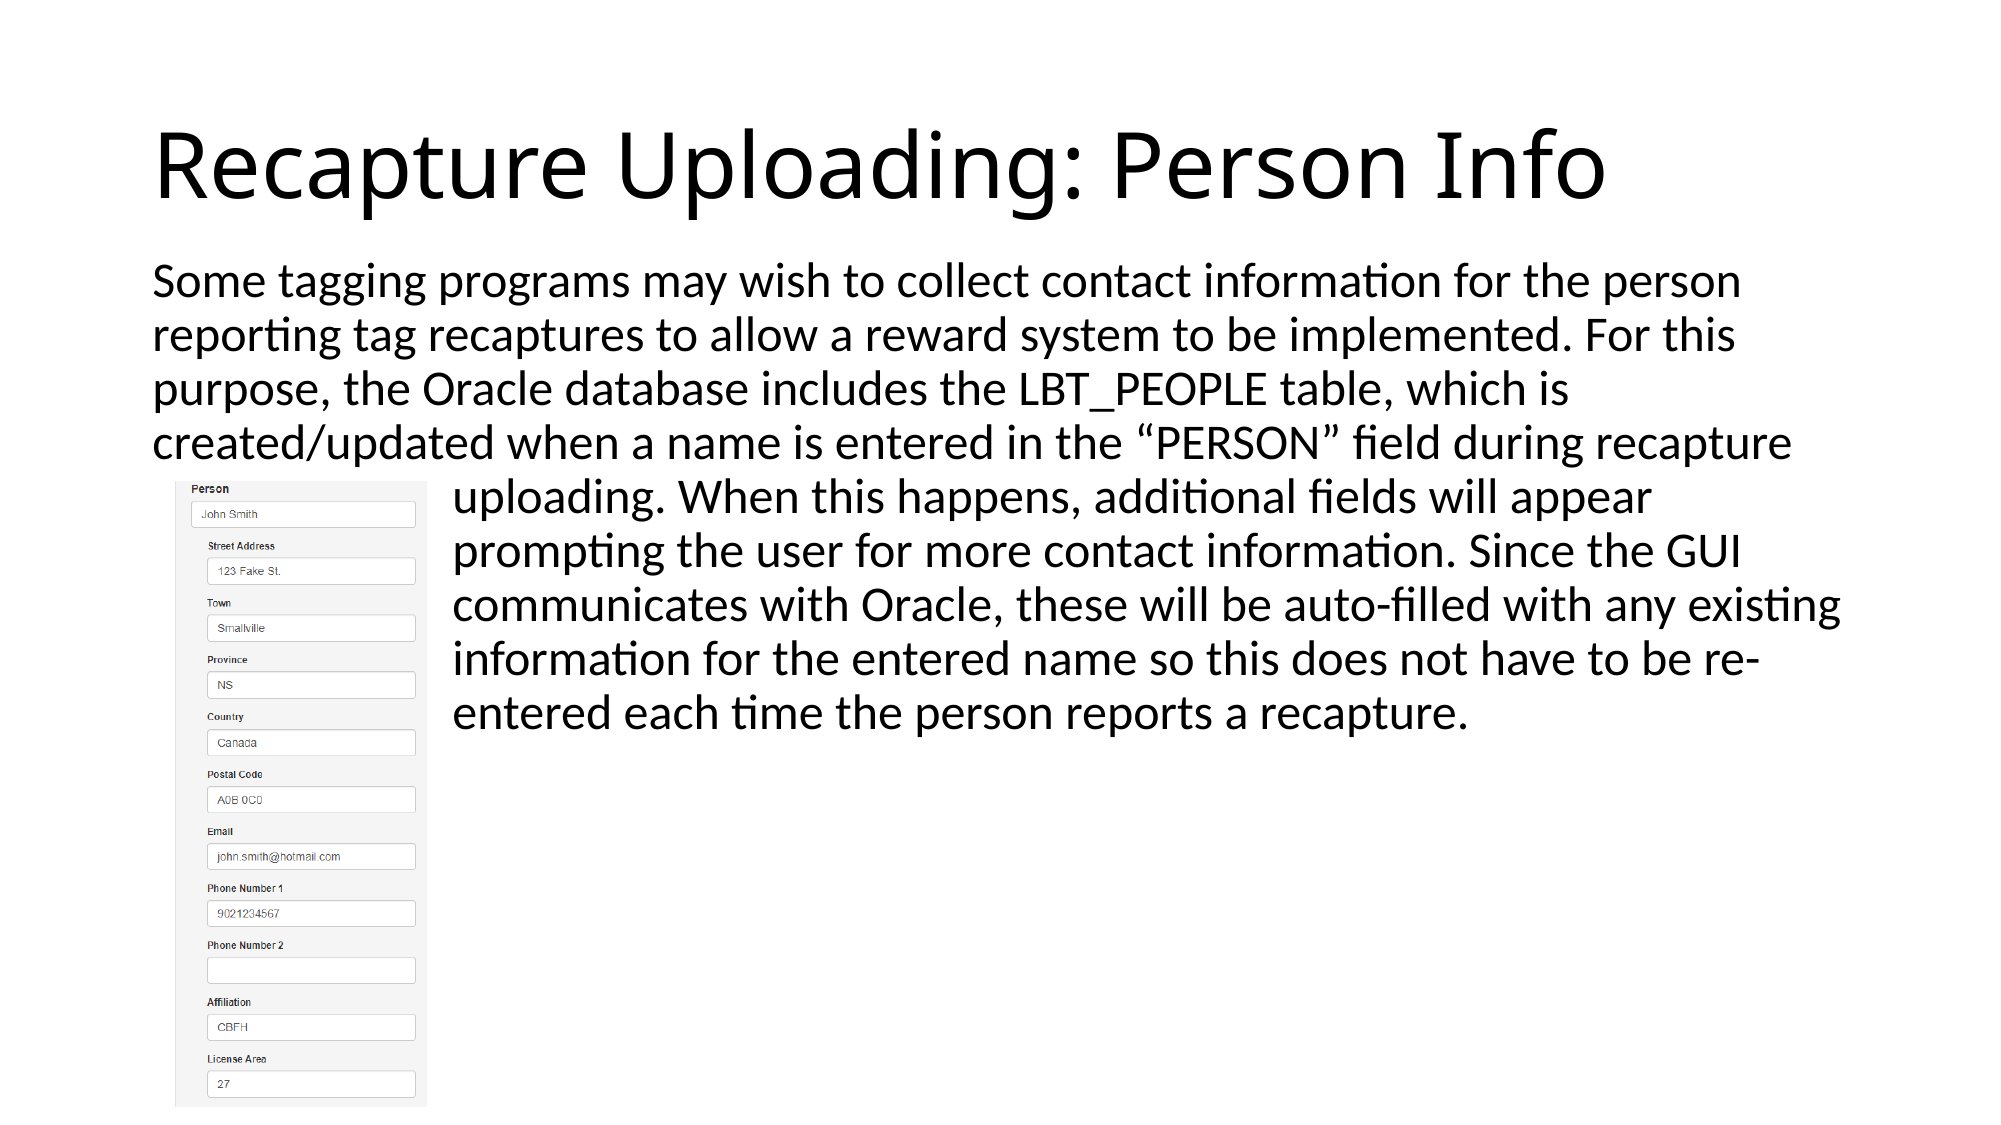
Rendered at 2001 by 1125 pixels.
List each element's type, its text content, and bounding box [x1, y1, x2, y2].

list Some tagging programs may wish to collect contact information for the person reporting tag recaptures to allow a reward system to be implemented. For this purpose, the Oracle database includes the LBT_PEOPLE table, which is created/updated when a name is entered in the “PERSON” field during recapture uploading. When this happens, additional fields will appear prompting the user for more contact information. Since the GUI communicates with Oracle, these will be auto-filled with any existing information for the entered name so this does not have to be re- entered each time the person reports a recapture. [137, 247, 1863, 961]
picture [172, 481, 427, 1107]
title Recapture Uploading: Person Info [137, 59, 1863, 247]
